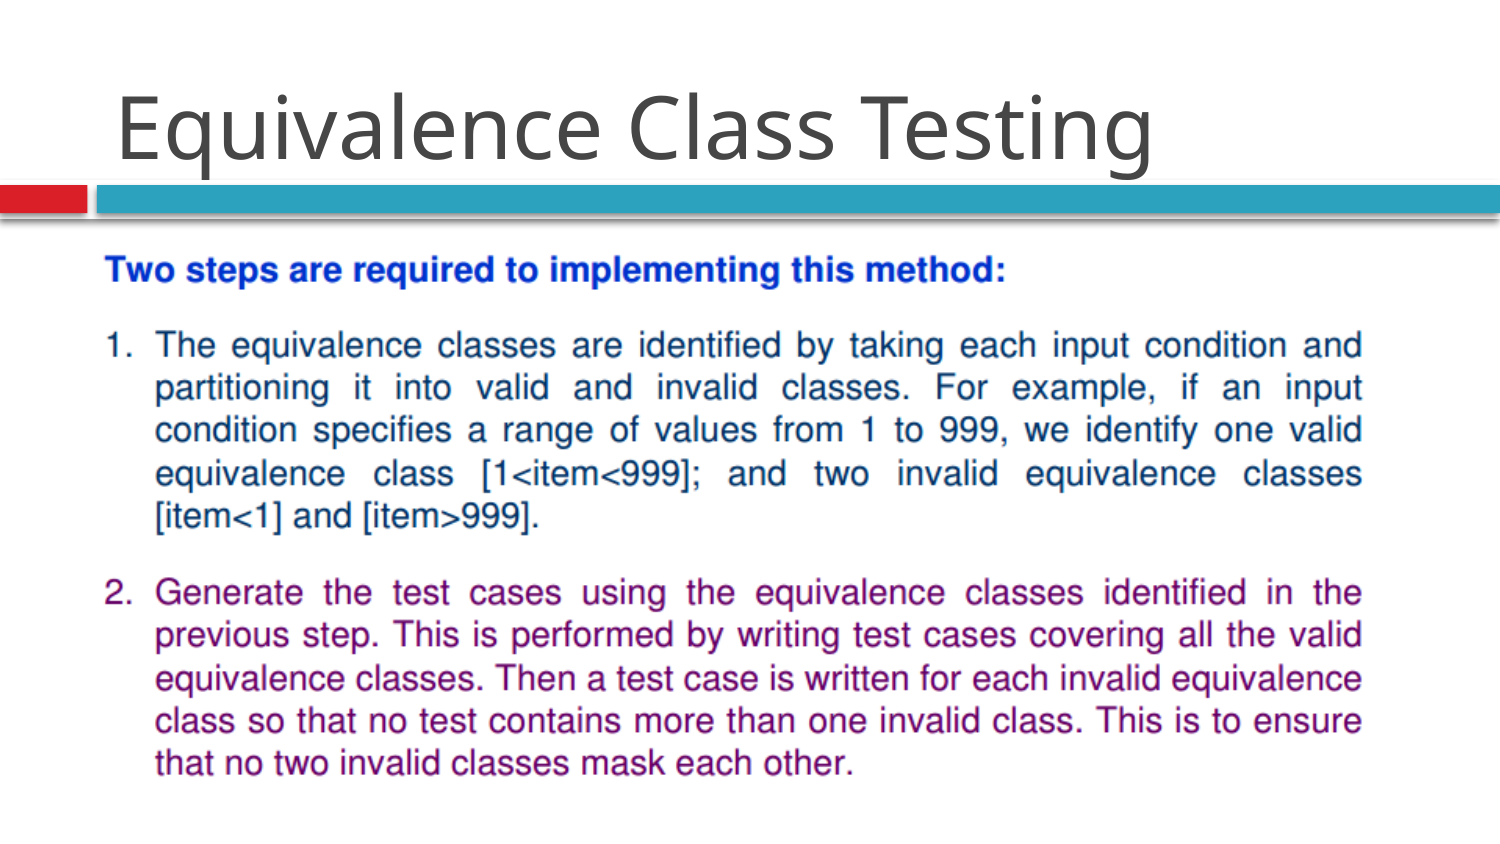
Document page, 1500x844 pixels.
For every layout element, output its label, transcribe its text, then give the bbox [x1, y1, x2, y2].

title Equivalence Class Testing [99, 19, 1438, 185]
picture [93, 245, 1379, 789]
